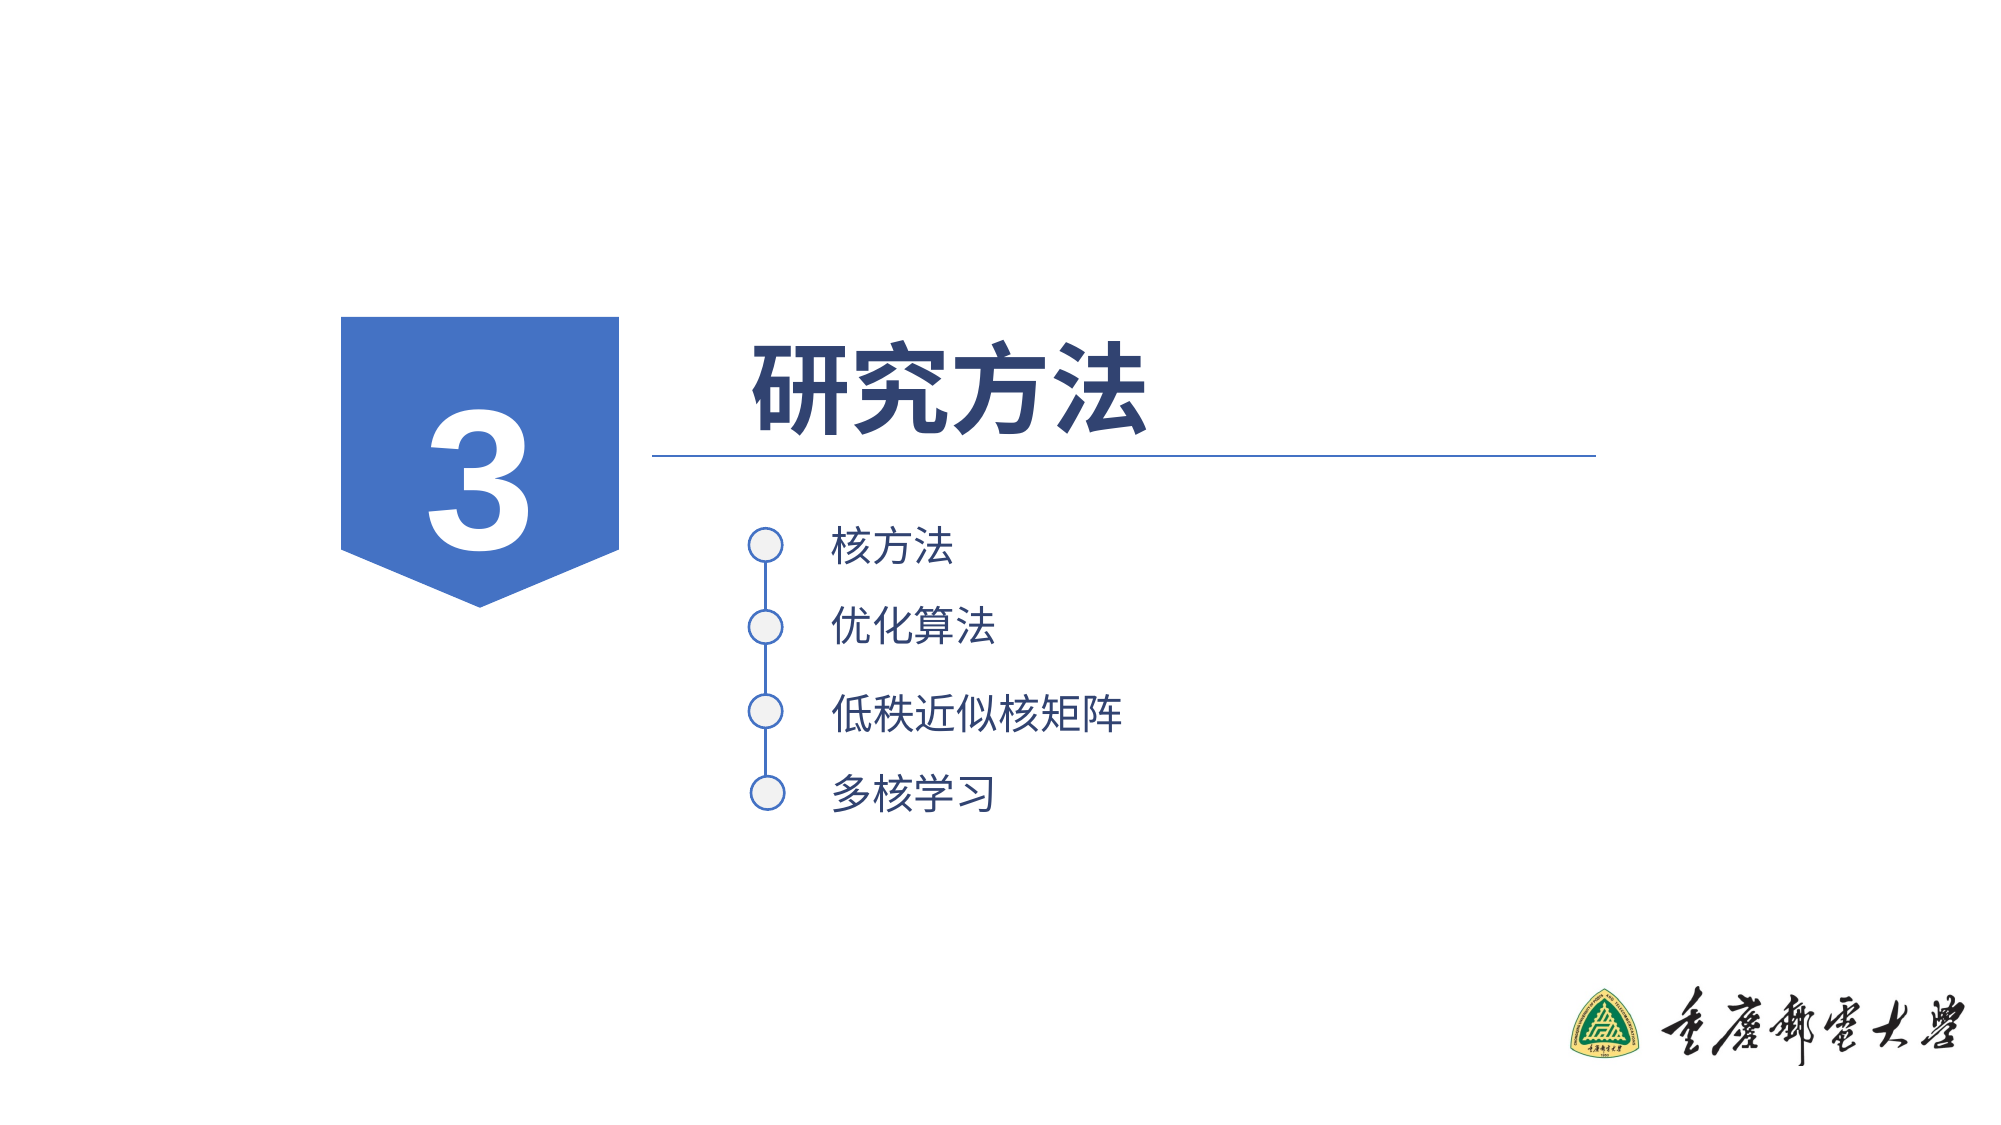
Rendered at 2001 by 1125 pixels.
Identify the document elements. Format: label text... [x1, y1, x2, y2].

picture [1568, 983, 1967, 1066]
text_box 优化算法 [810, 589, 1336, 660]
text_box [748, 528, 785, 810]
text_box 多核学习 [810, 757, 1336, 828]
text_box 研究方法 [735, 319, 1166, 454]
text_box 低秩近似核矩阵 [811, 678, 1337, 749]
text_box 核方法 [810, 509, 1336, 580]
text_box 3 [340, 315, 620, 609]
